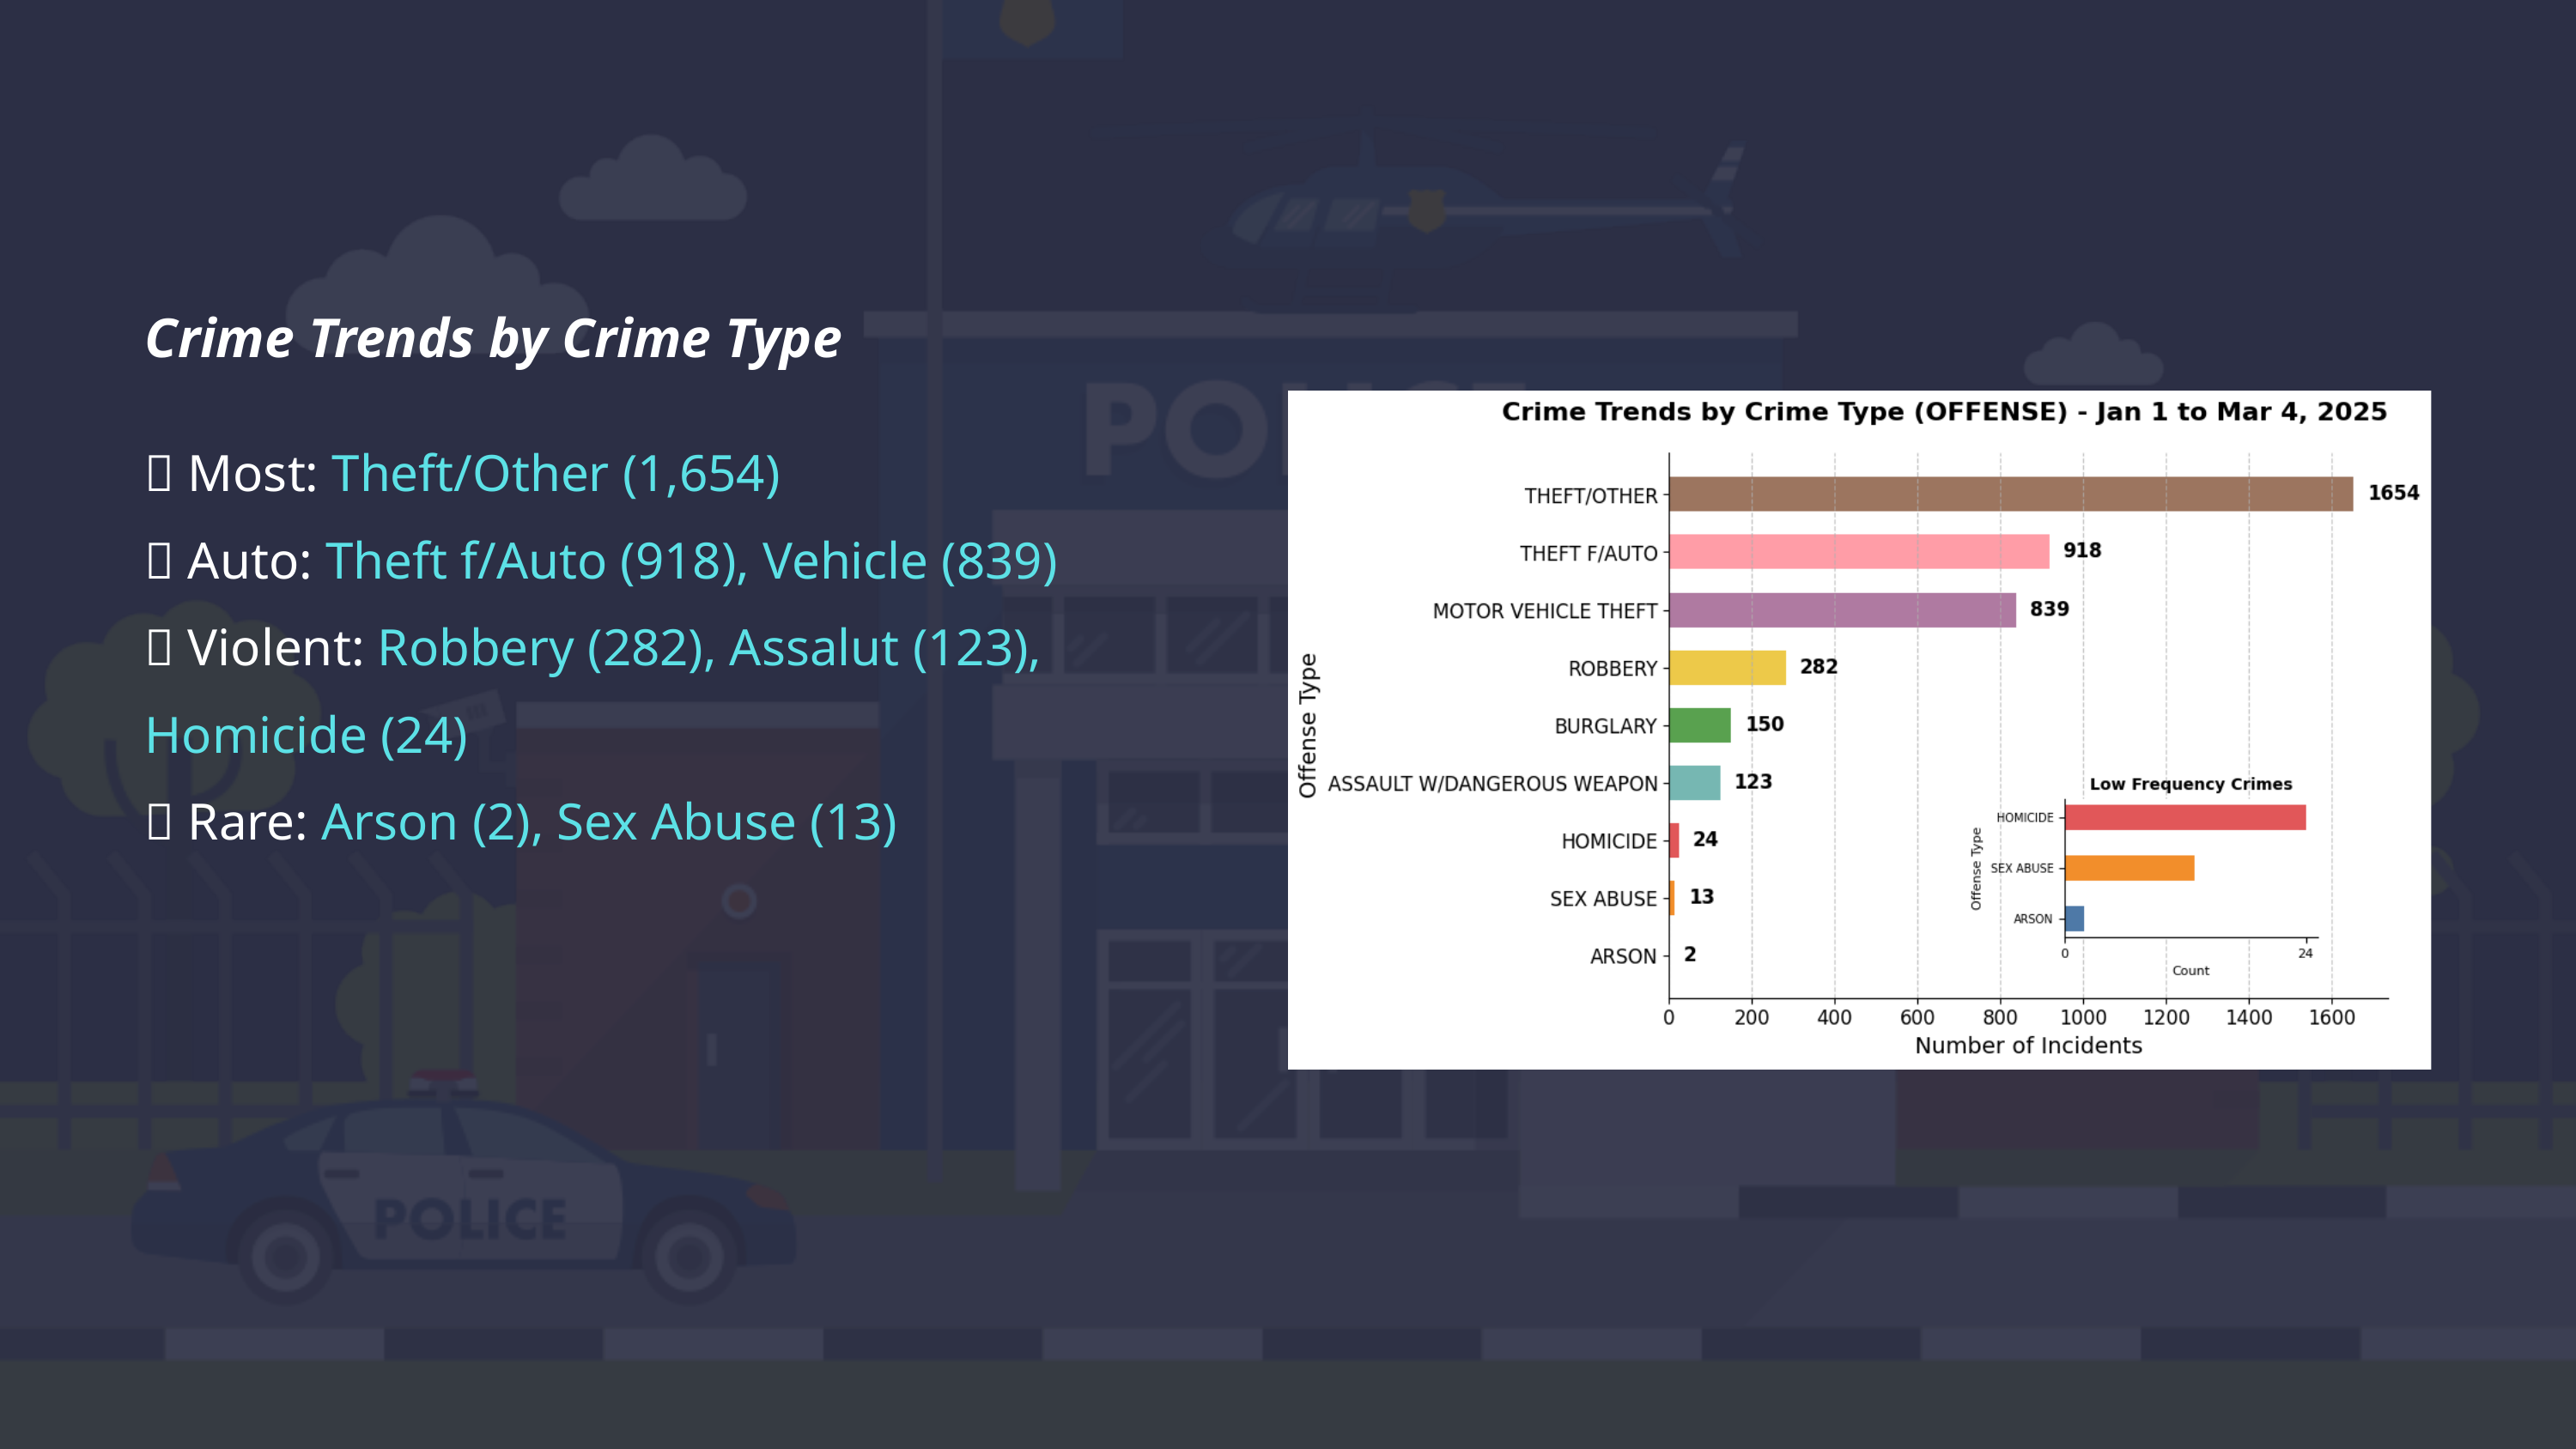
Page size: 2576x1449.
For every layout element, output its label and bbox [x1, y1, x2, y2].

text_box [144, 428, 1146, 854]
text_box [1288, 391, 2432, 1070]
text_box [0, 0, 2576, 1449]
text_box [144, 289, 890, 391]
